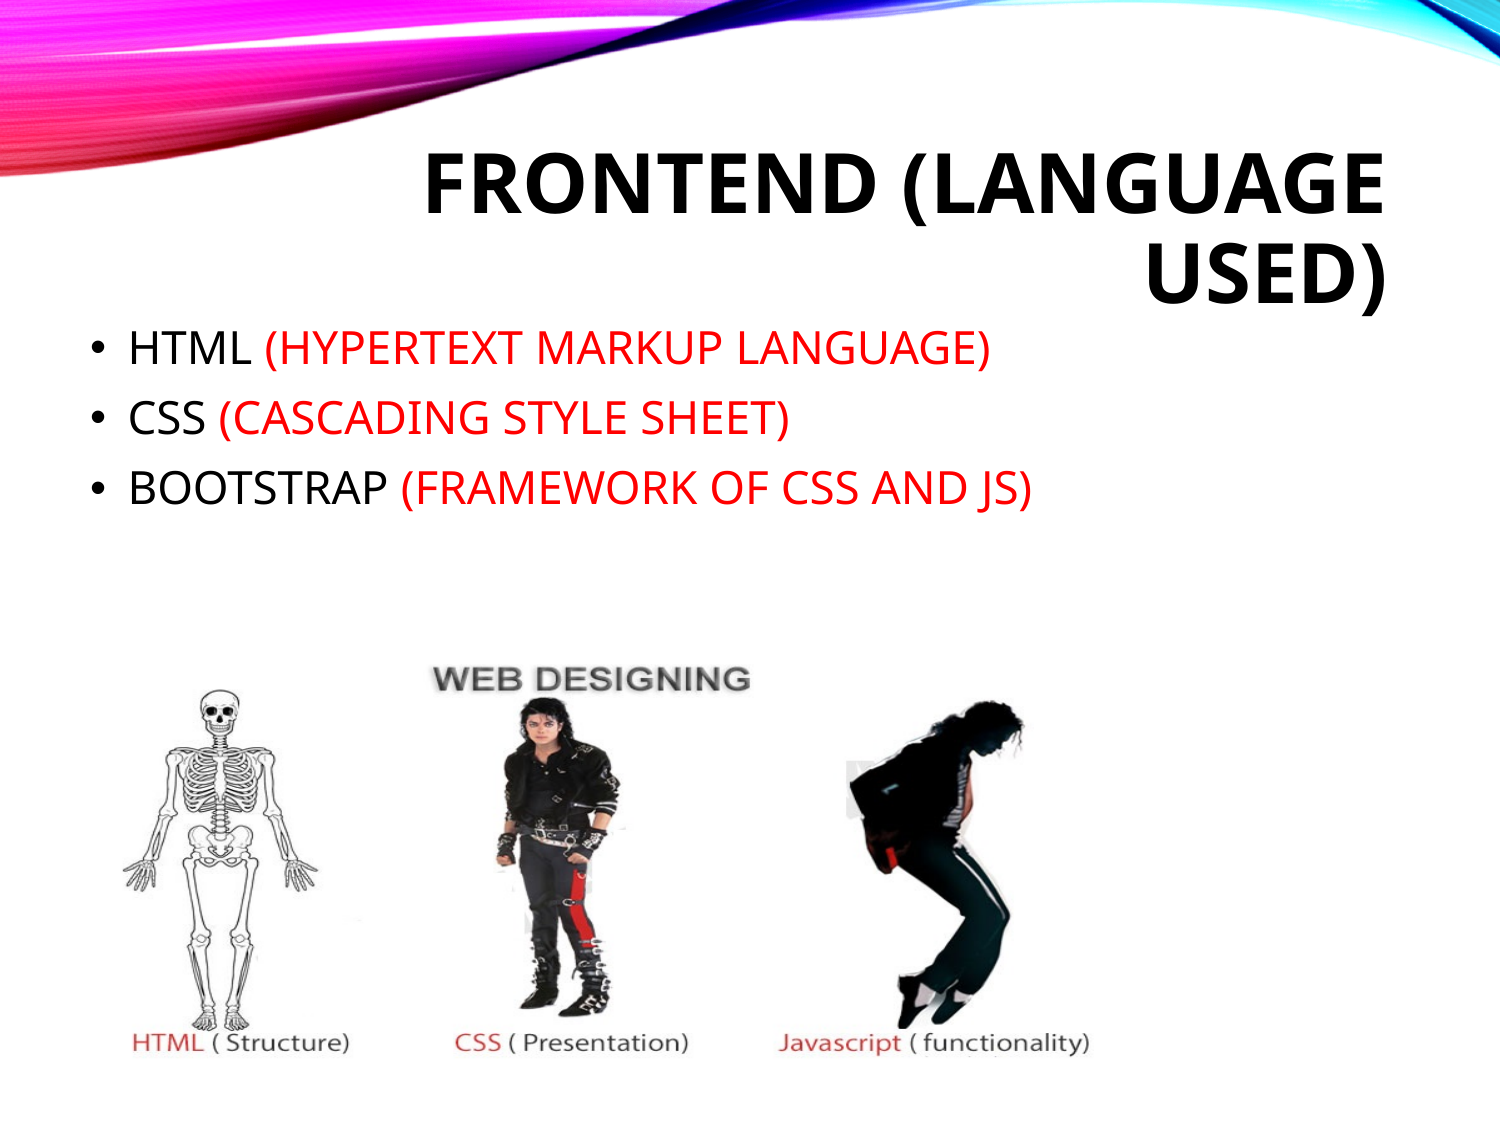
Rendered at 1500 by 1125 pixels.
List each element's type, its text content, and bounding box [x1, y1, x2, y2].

picture [0, 0, 1500, 178]
picture [93, 655, 1094, 1075]
list HTML (HYPERTEXT MARKUP LANGUAGE) CSS (CASCADING STYLE SHEET) BOOTSTRAP (FRAMEWORK OF CSS AND JS) [75, 317, 1425, 598]
title FRONTEND (LANGUAGE USED) [356, 125, 1403, 317]
